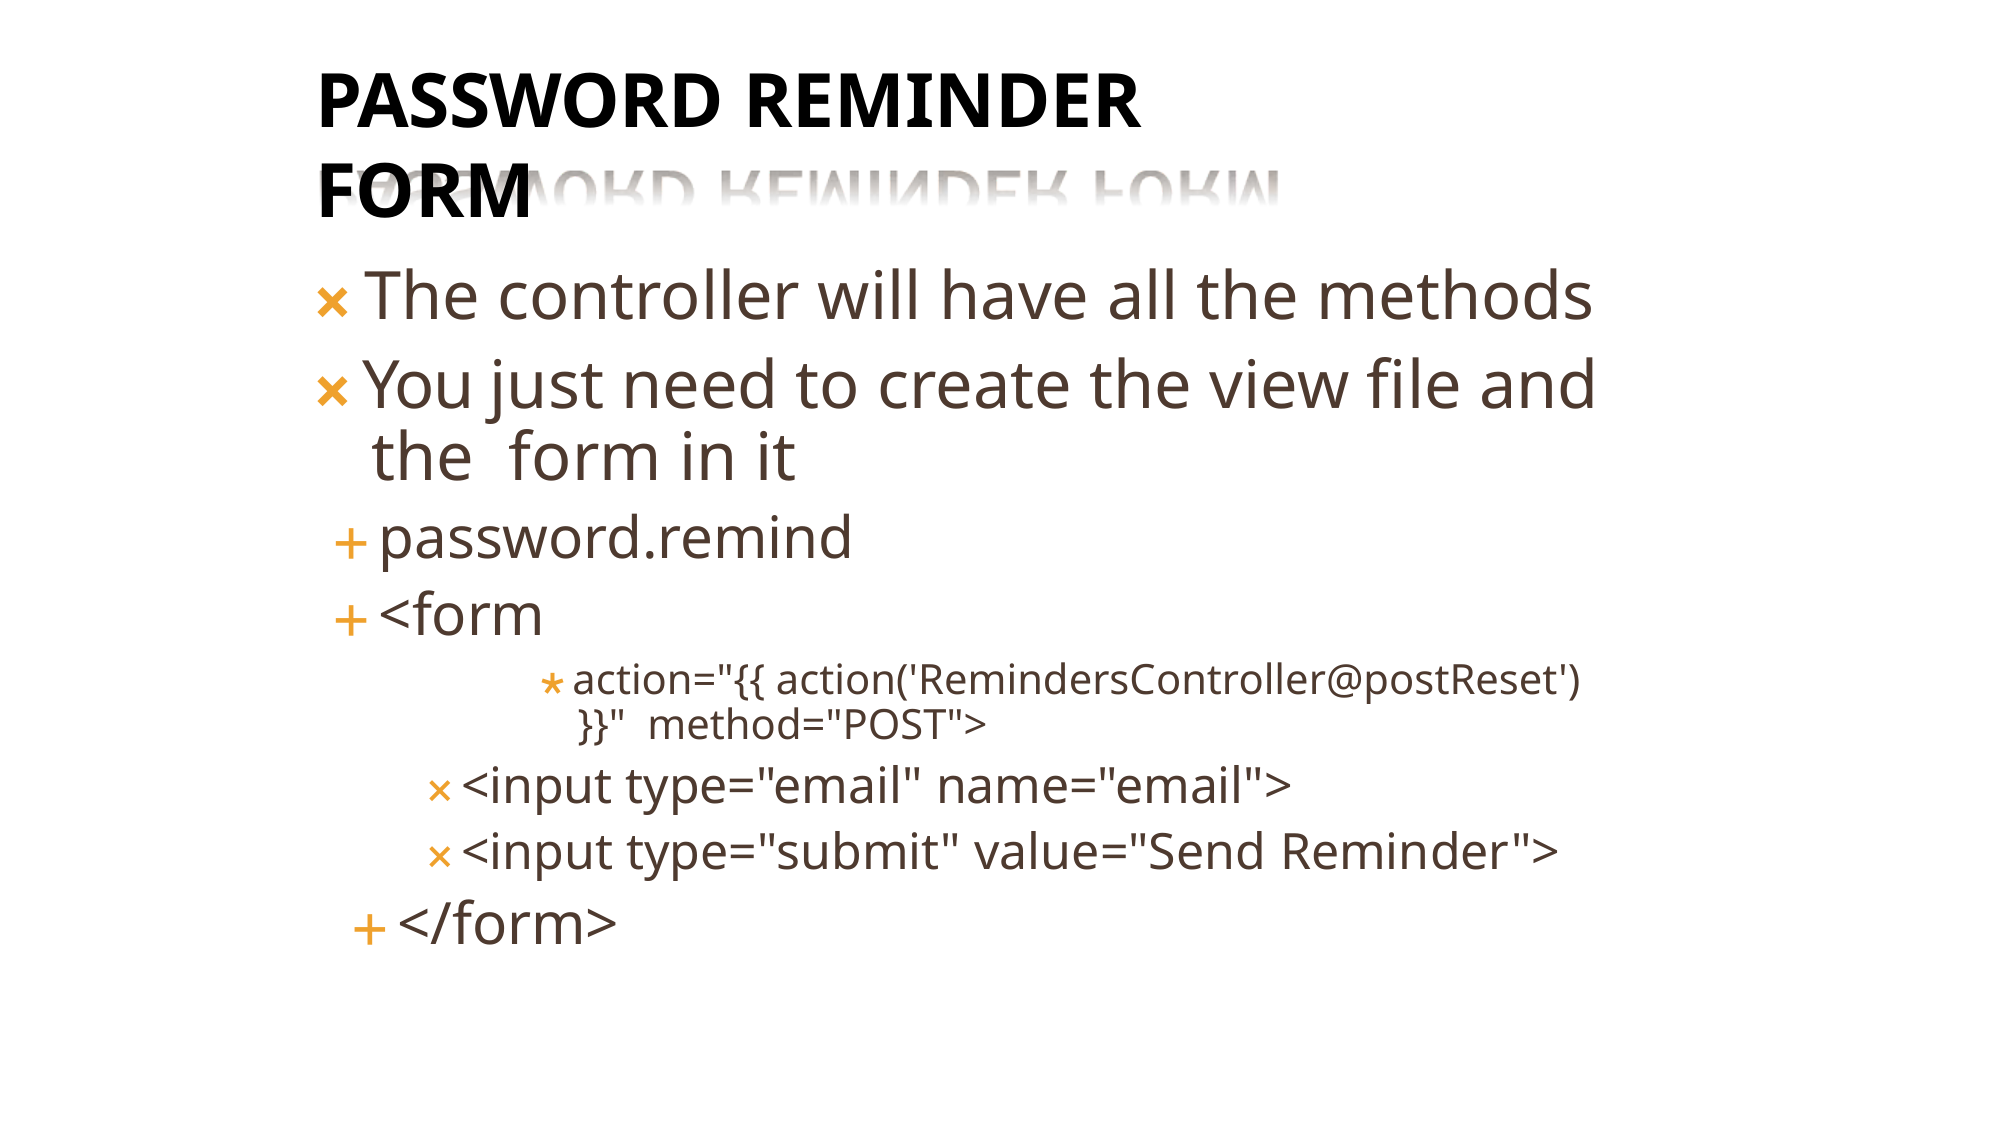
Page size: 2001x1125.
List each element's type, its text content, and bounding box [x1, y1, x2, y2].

title PASSWORD REMINDER FORM [312, 46, 1286, 169]
picture [268, 169, 1330, 259]
text_box 🞭 The controller will have all the methods 🞭 You just need to create the view file and the form in it 🞤 password.remind 🞤 <form 🞲 action="{{ action('RemindersController@postReset') }}" method="POST"> 🞫 <input type="email" name="email"> 🞫 <input type="submit" value="Send Reminder"> 🞤 </form> [312, 242, 1659, 956]
